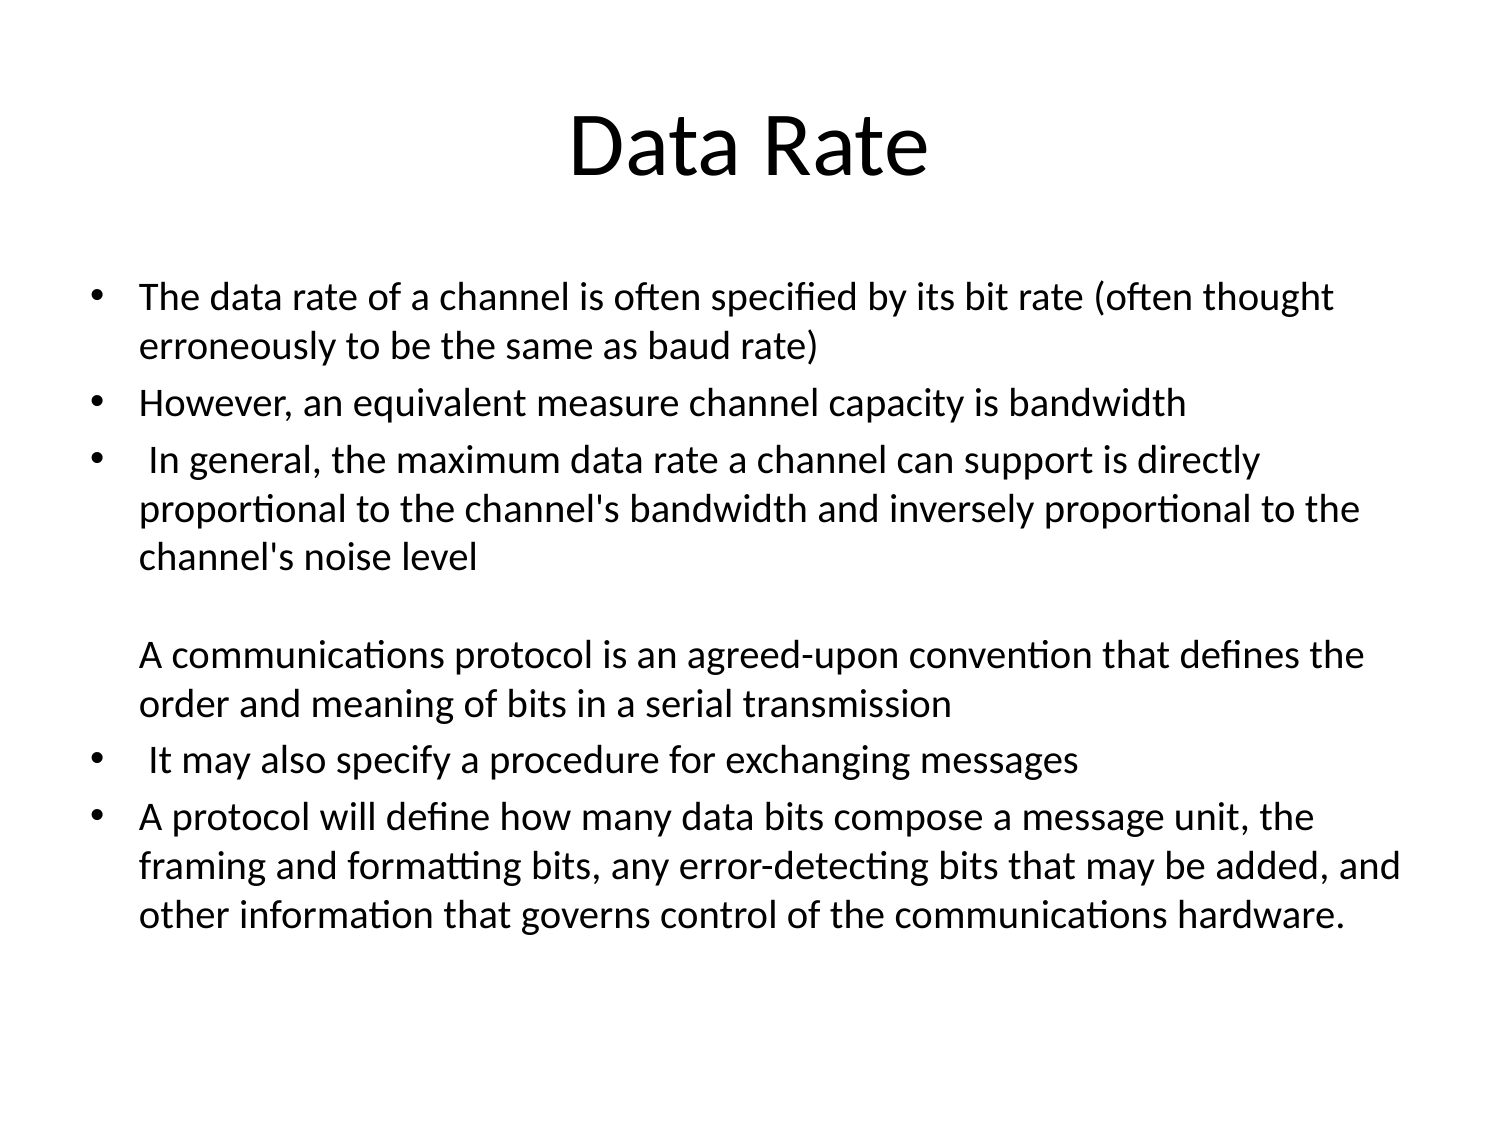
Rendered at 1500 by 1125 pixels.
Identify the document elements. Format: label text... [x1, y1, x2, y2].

list The data rate of a channel is often specified by its bit rate (often thought erroneously to be the same as baud rate) However, an equivalent measure channel capacity is bandwidth In general, the maximum data rate a channel can support is directly proportional to the channel's bandwidth and inversely proportional to the channel's noise level A communications protocol is an agreed-upon convention that defines the order and meaning of bits in a serial transmission It may also specify a procedure for exchanging messages A protocol will define how many data bits compose a message unit, the framing and formatting bits, any error-detecting bits that may be added, and other information that governs control of the communications hardware. [75, 262, 1425, 1005]
title Data Rate [75, 45, 1425, 233]
